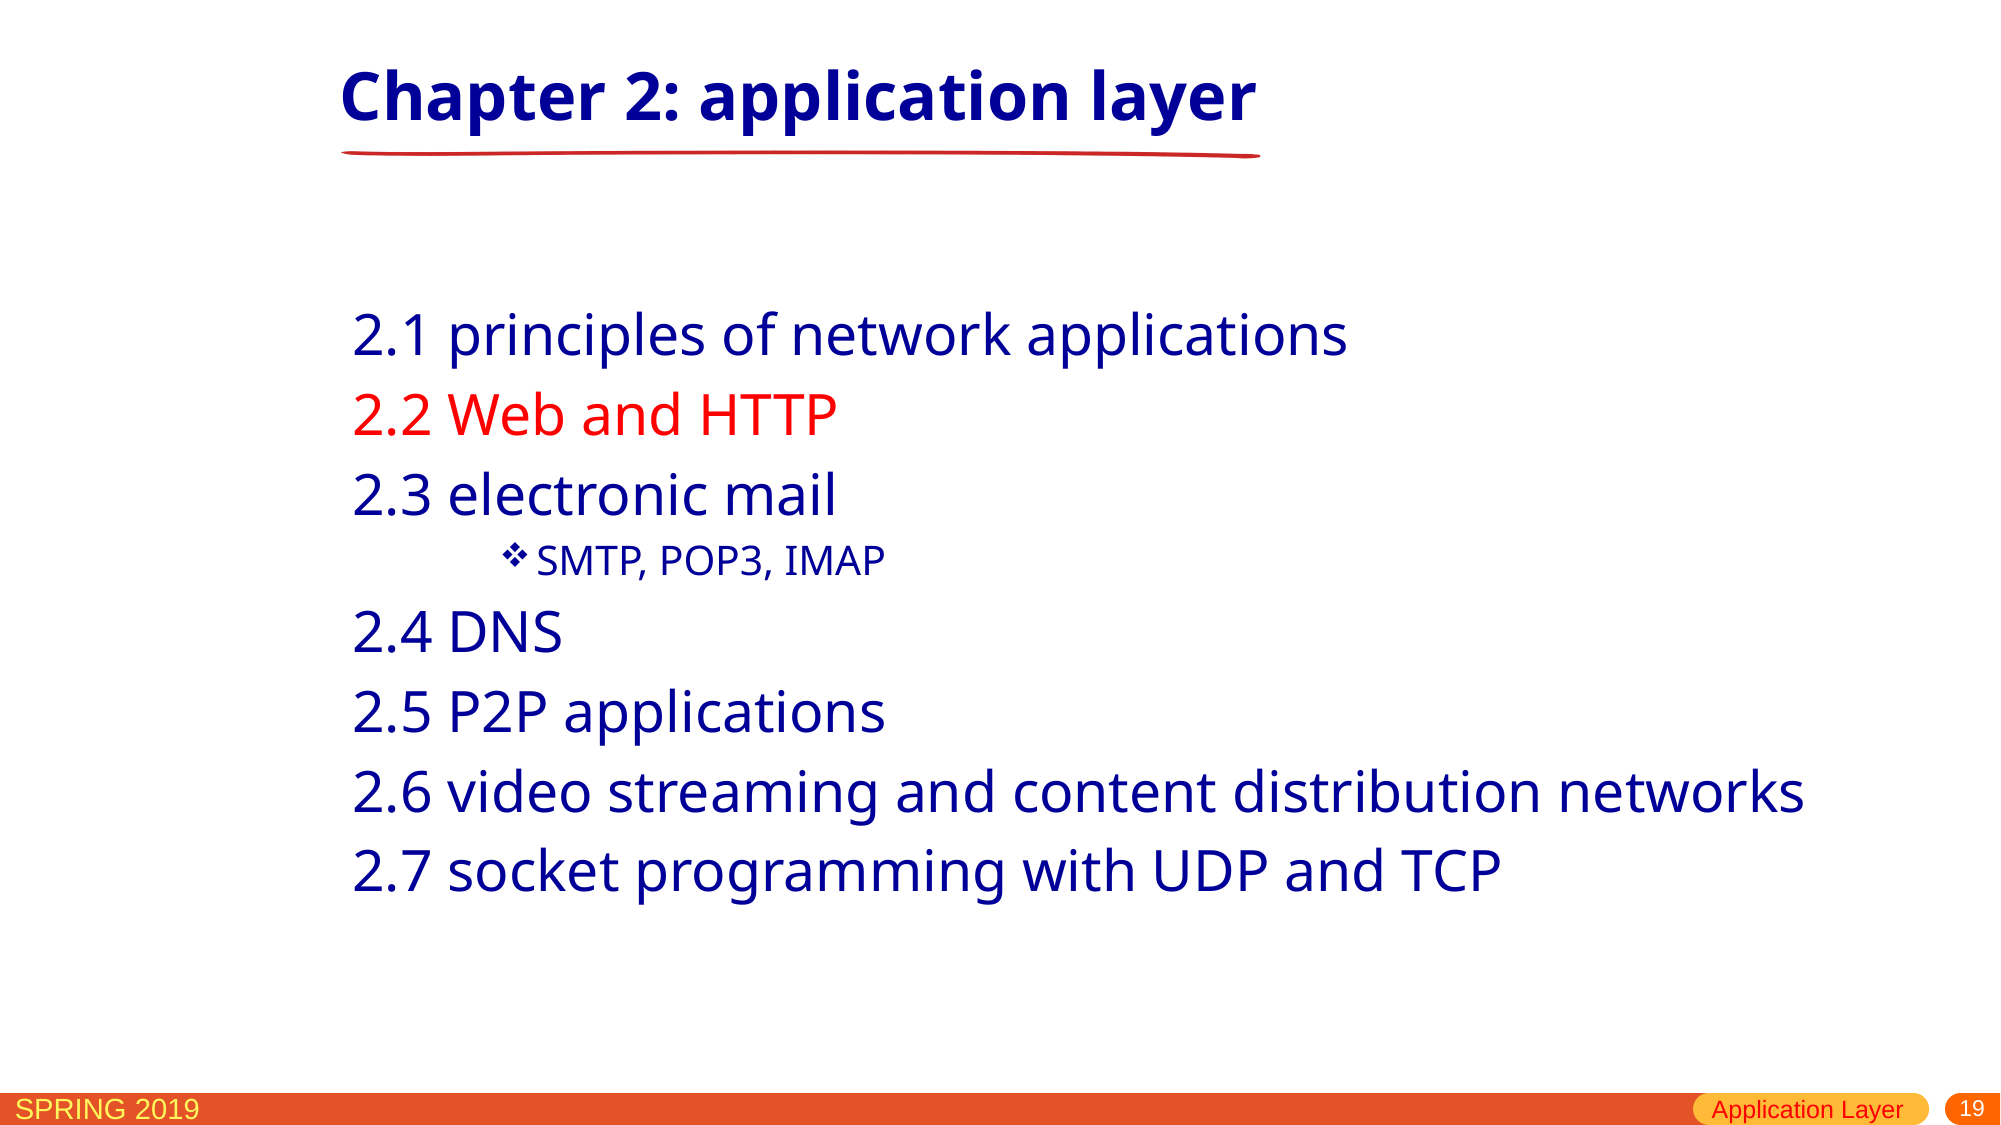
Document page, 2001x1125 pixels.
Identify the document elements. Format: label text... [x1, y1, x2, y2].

picture [337, 148, 1272, 162]
text_box Chapter 2: application layer [324, 0, 1600, 188]
list 2.1 principles of network applications 2.2 Web and HTTP 2.3 electronic mail SMTP, POP3, IMAP 2.4 DNS 2.5 P2P applications 2.6 video streaming and content distribution networks 2.7 socket programming with UDP and TCP [337, 290, 1850, 967]
text_box Application Layer [1696, 1086, 2000, 1125]
